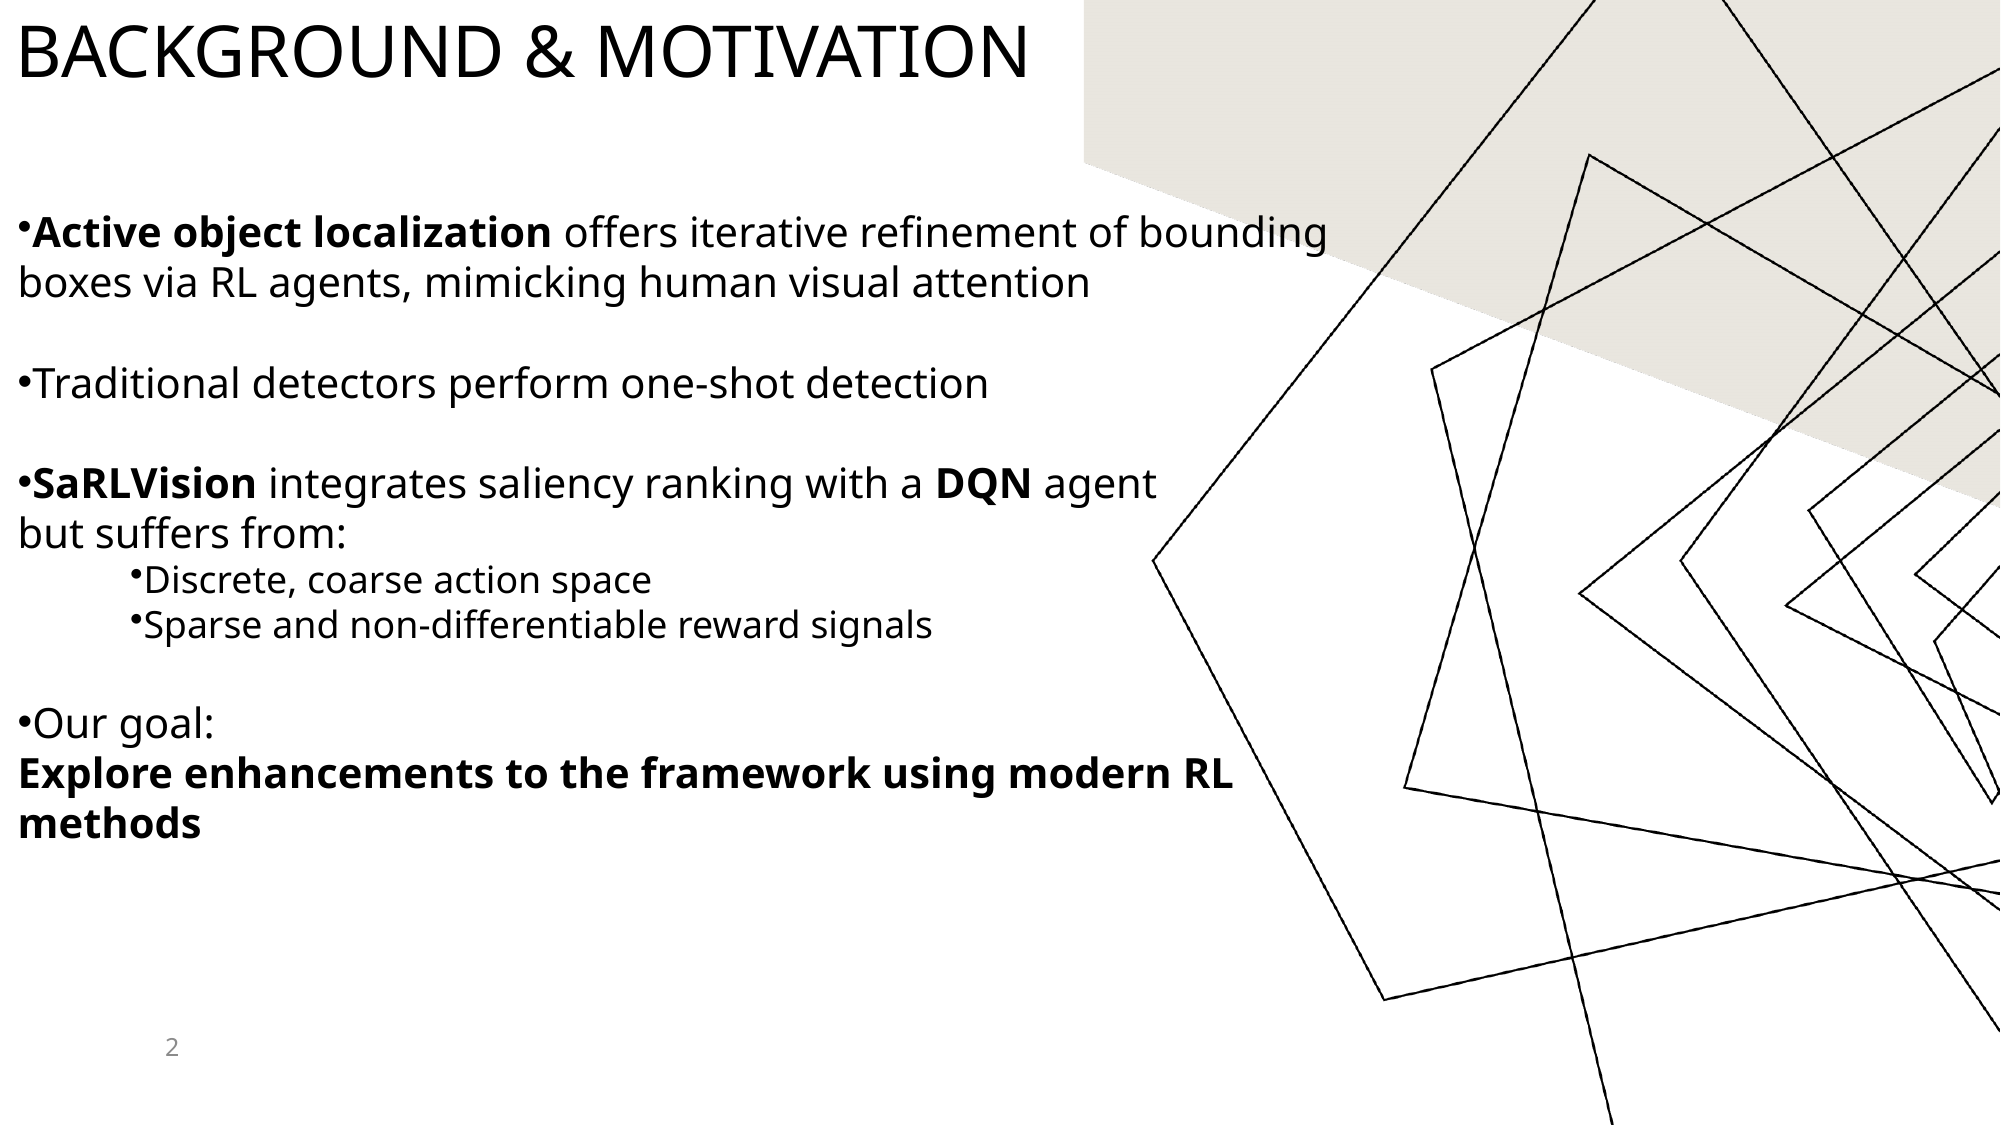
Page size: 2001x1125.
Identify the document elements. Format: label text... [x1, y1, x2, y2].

slide_number 2 [150, 1024, 254, 1074]
list Active object localization offers iterative refinement of bounding boxes via RL agents, mimicking human visual attention Traditional detectors perform one-shot detection SaRLVision integrates saliency ranking with a DQN agent but suffers from: Discrete, coarse action space Sparse and non-differentiable reward signals Our goal: Explore enhancements to the framework using modern RL methods [2, 198, 1389, 854]
title Background & Motivation [0, 0, 1126, 122]
picture [1083, 0, 2001, 1125]
